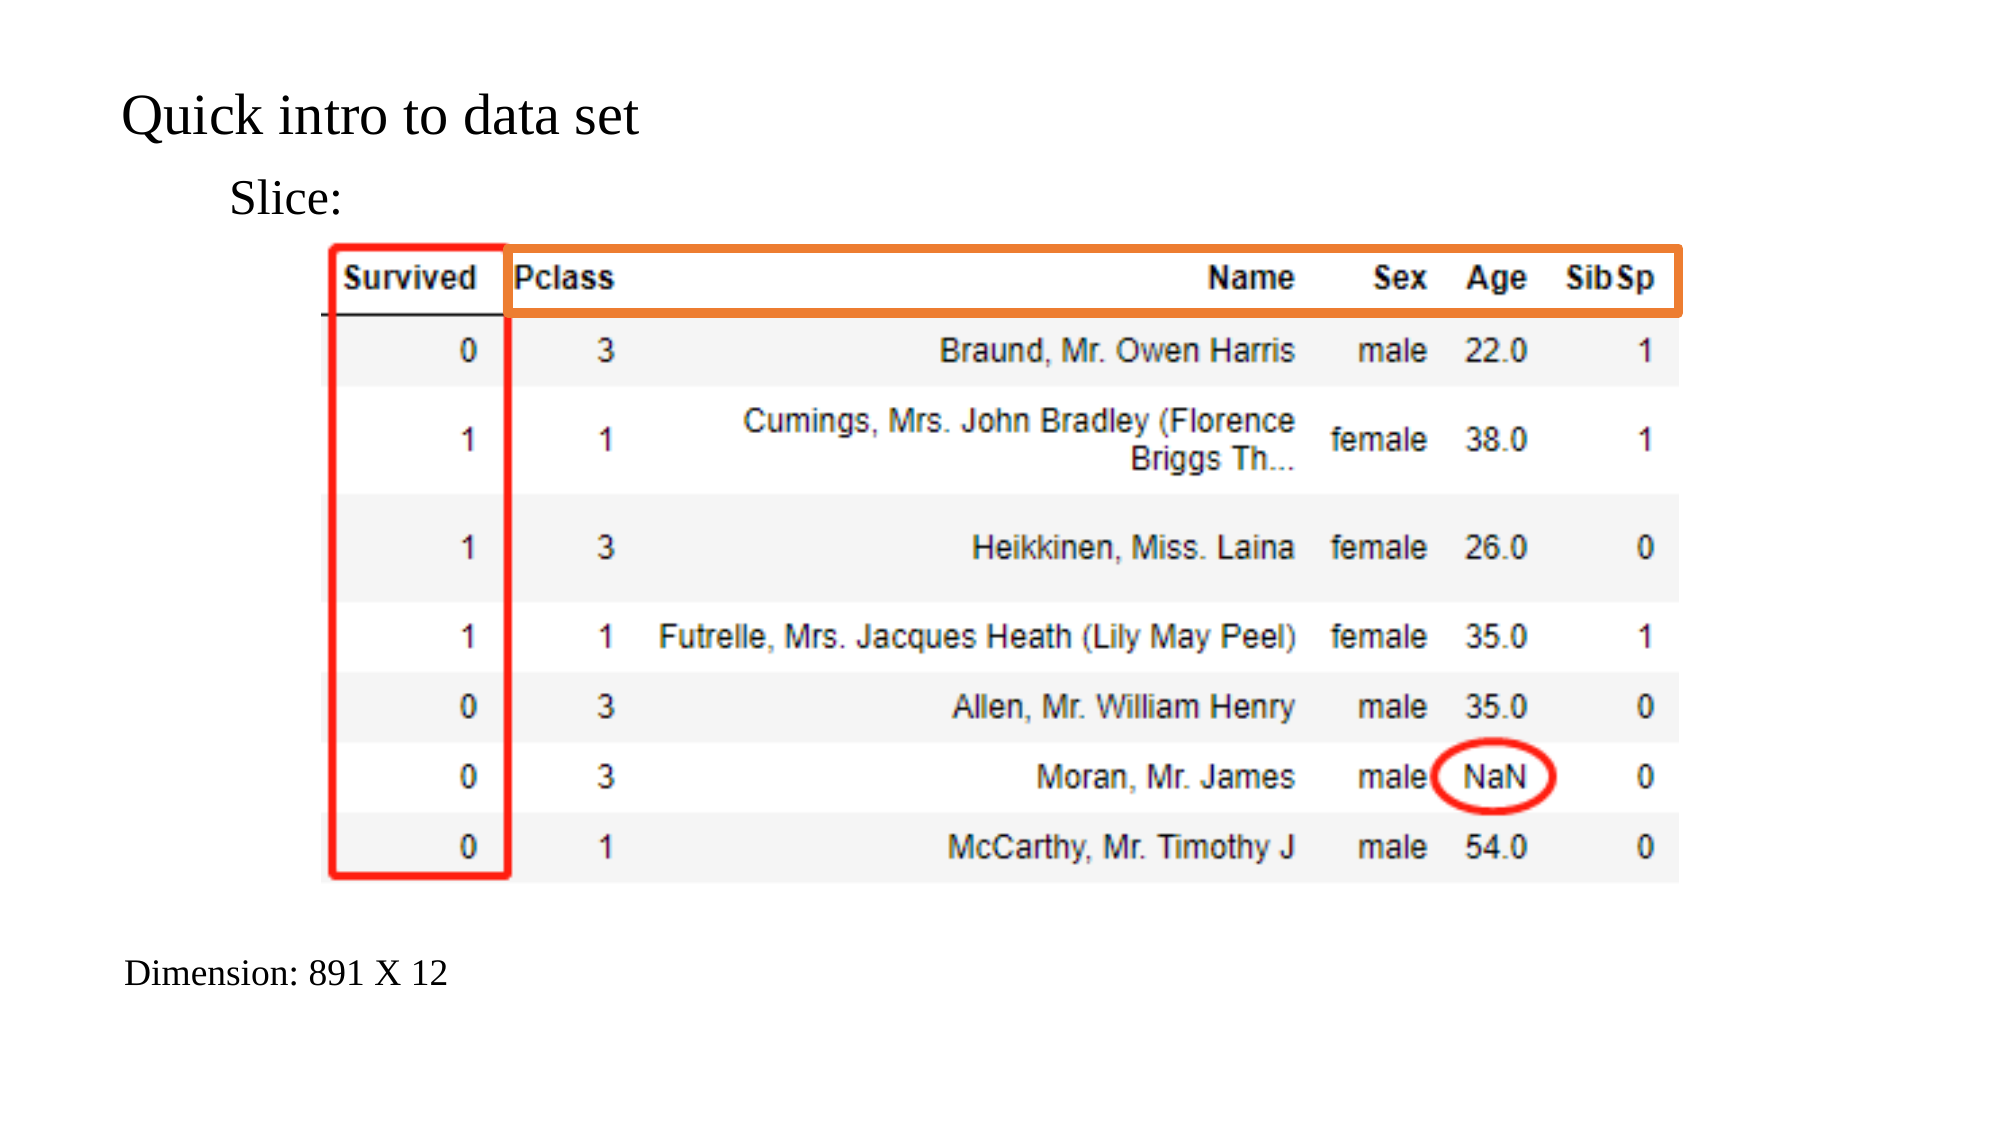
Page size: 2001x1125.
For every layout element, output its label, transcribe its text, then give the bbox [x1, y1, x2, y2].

text_box Slice: [214, 157, 359, 233]
text_box Dimension: 891 X 12 [109, 940, 464, 1001]
picture [321, 236, 1679, 889]
text_box Quick intro to data set [106, 68, 655, 154]
